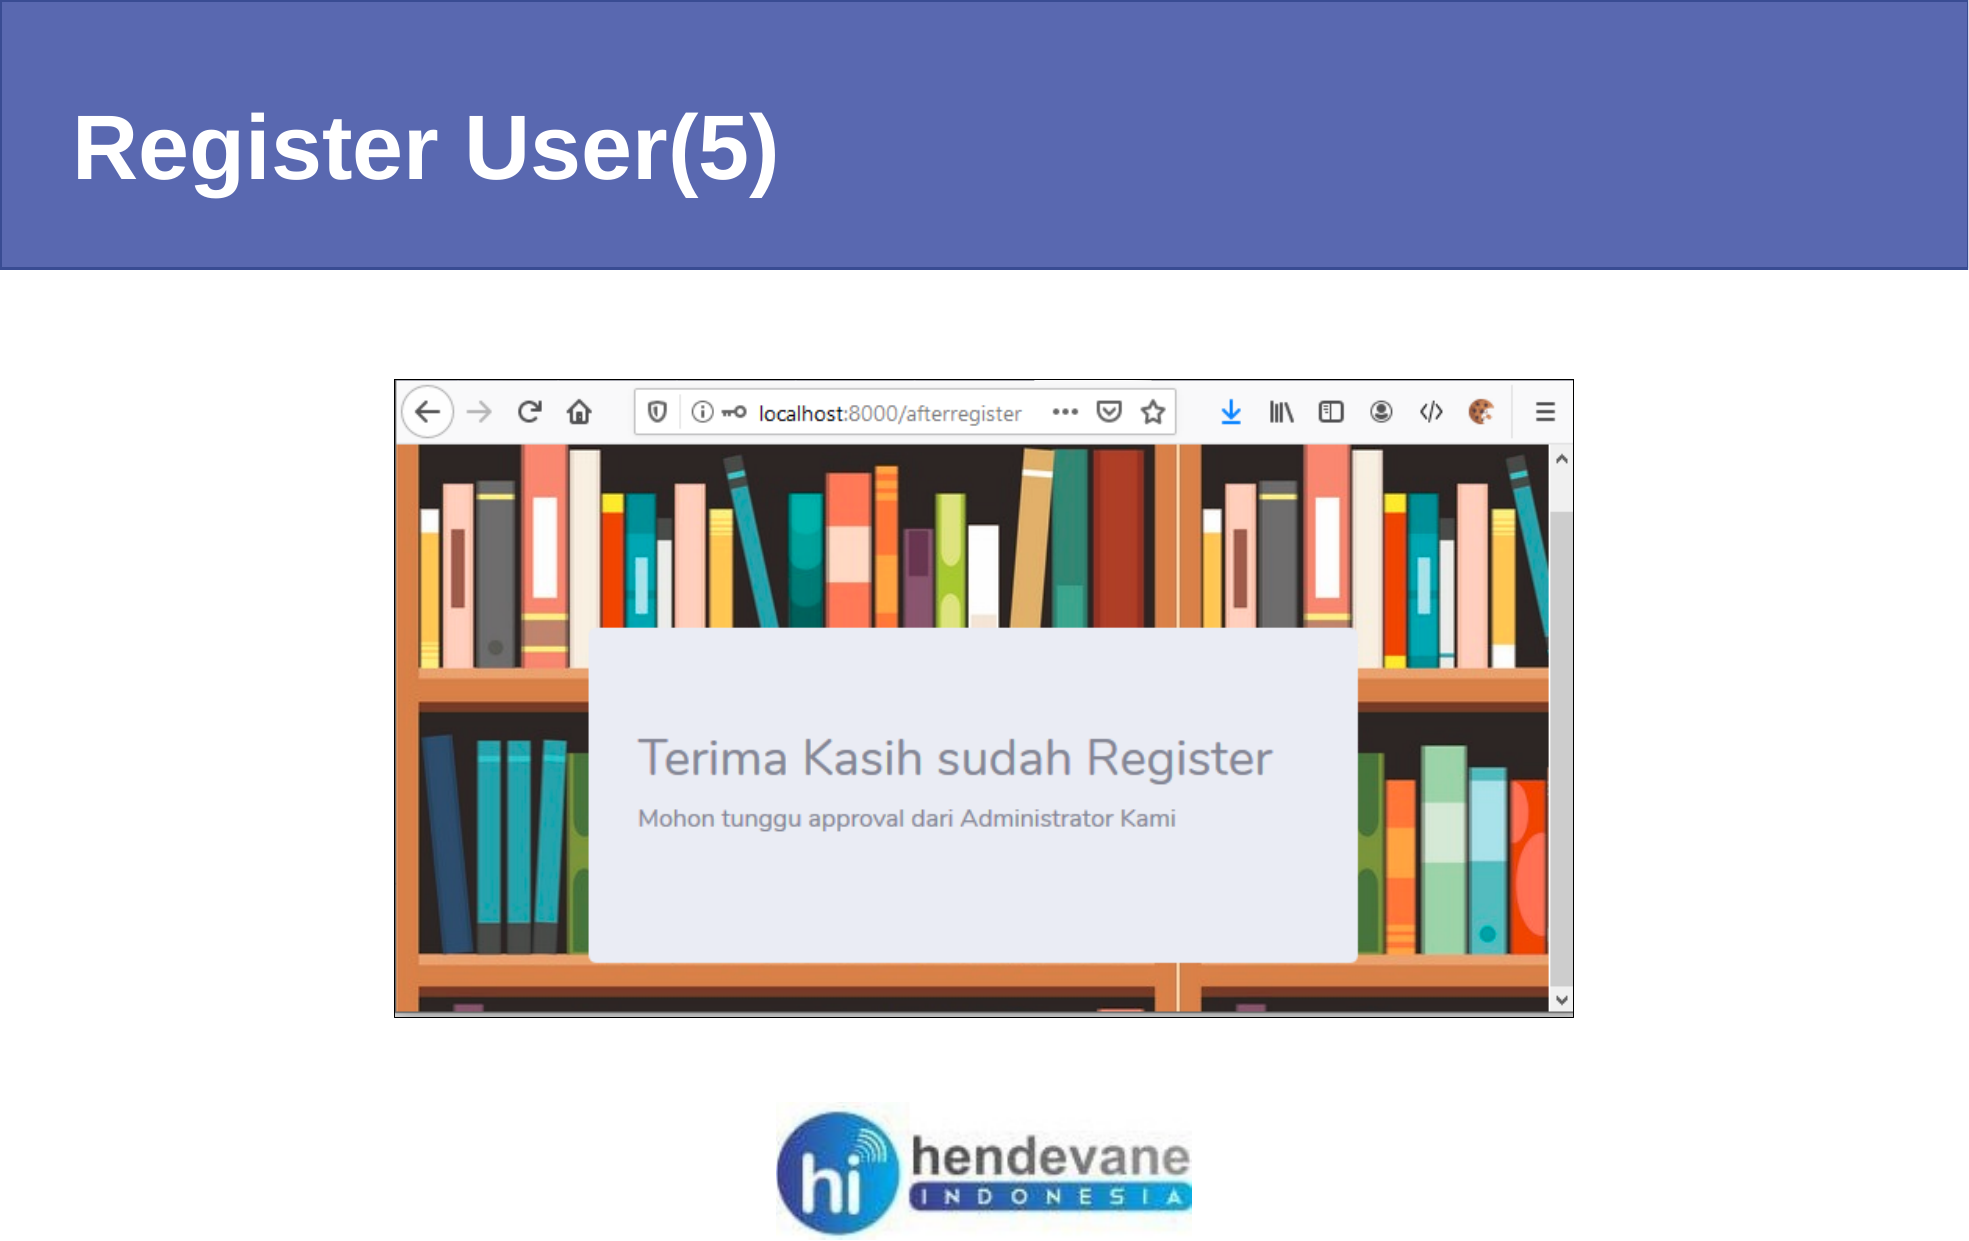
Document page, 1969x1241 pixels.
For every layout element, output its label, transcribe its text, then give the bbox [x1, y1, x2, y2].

picture [776, 1102, 1192, 1240]
text_box Register User(5) [57, 80, 797, 206]
text_box [98, 0, 1870, 207]
picture [394, 379, 1574, 1018]
